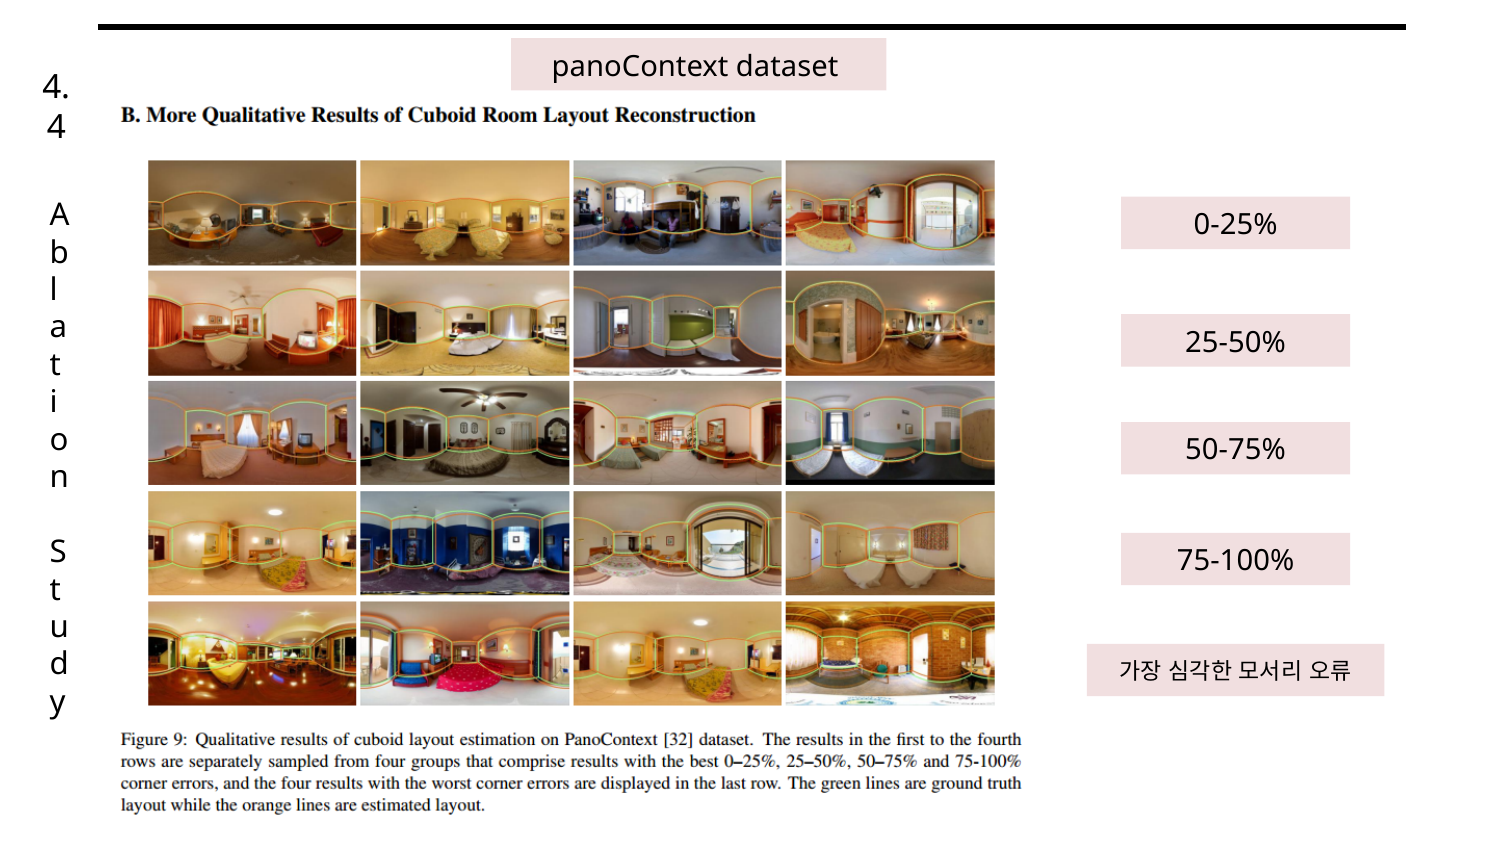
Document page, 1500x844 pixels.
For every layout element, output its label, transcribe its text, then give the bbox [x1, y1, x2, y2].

text_box 50-75% [1119, 420, 1352, 476]
text_box 75-100% [1119, 531, 1352, 587]
text_box panoContext dataset [509, 36, 889, 93]
text_box 25-50% [1119, 312, 1352, 369]
text_box 4.4 [20, 58, 92, 153]
text_box 가장 심각한 모서리 오류 [1085, 642, 1386, 698]
picture [115, 98, 1029, 821]
text_box 0-25% [1119, 195, 1352, 251]
text_box Ablation Study [34, 153, 75, 791]
